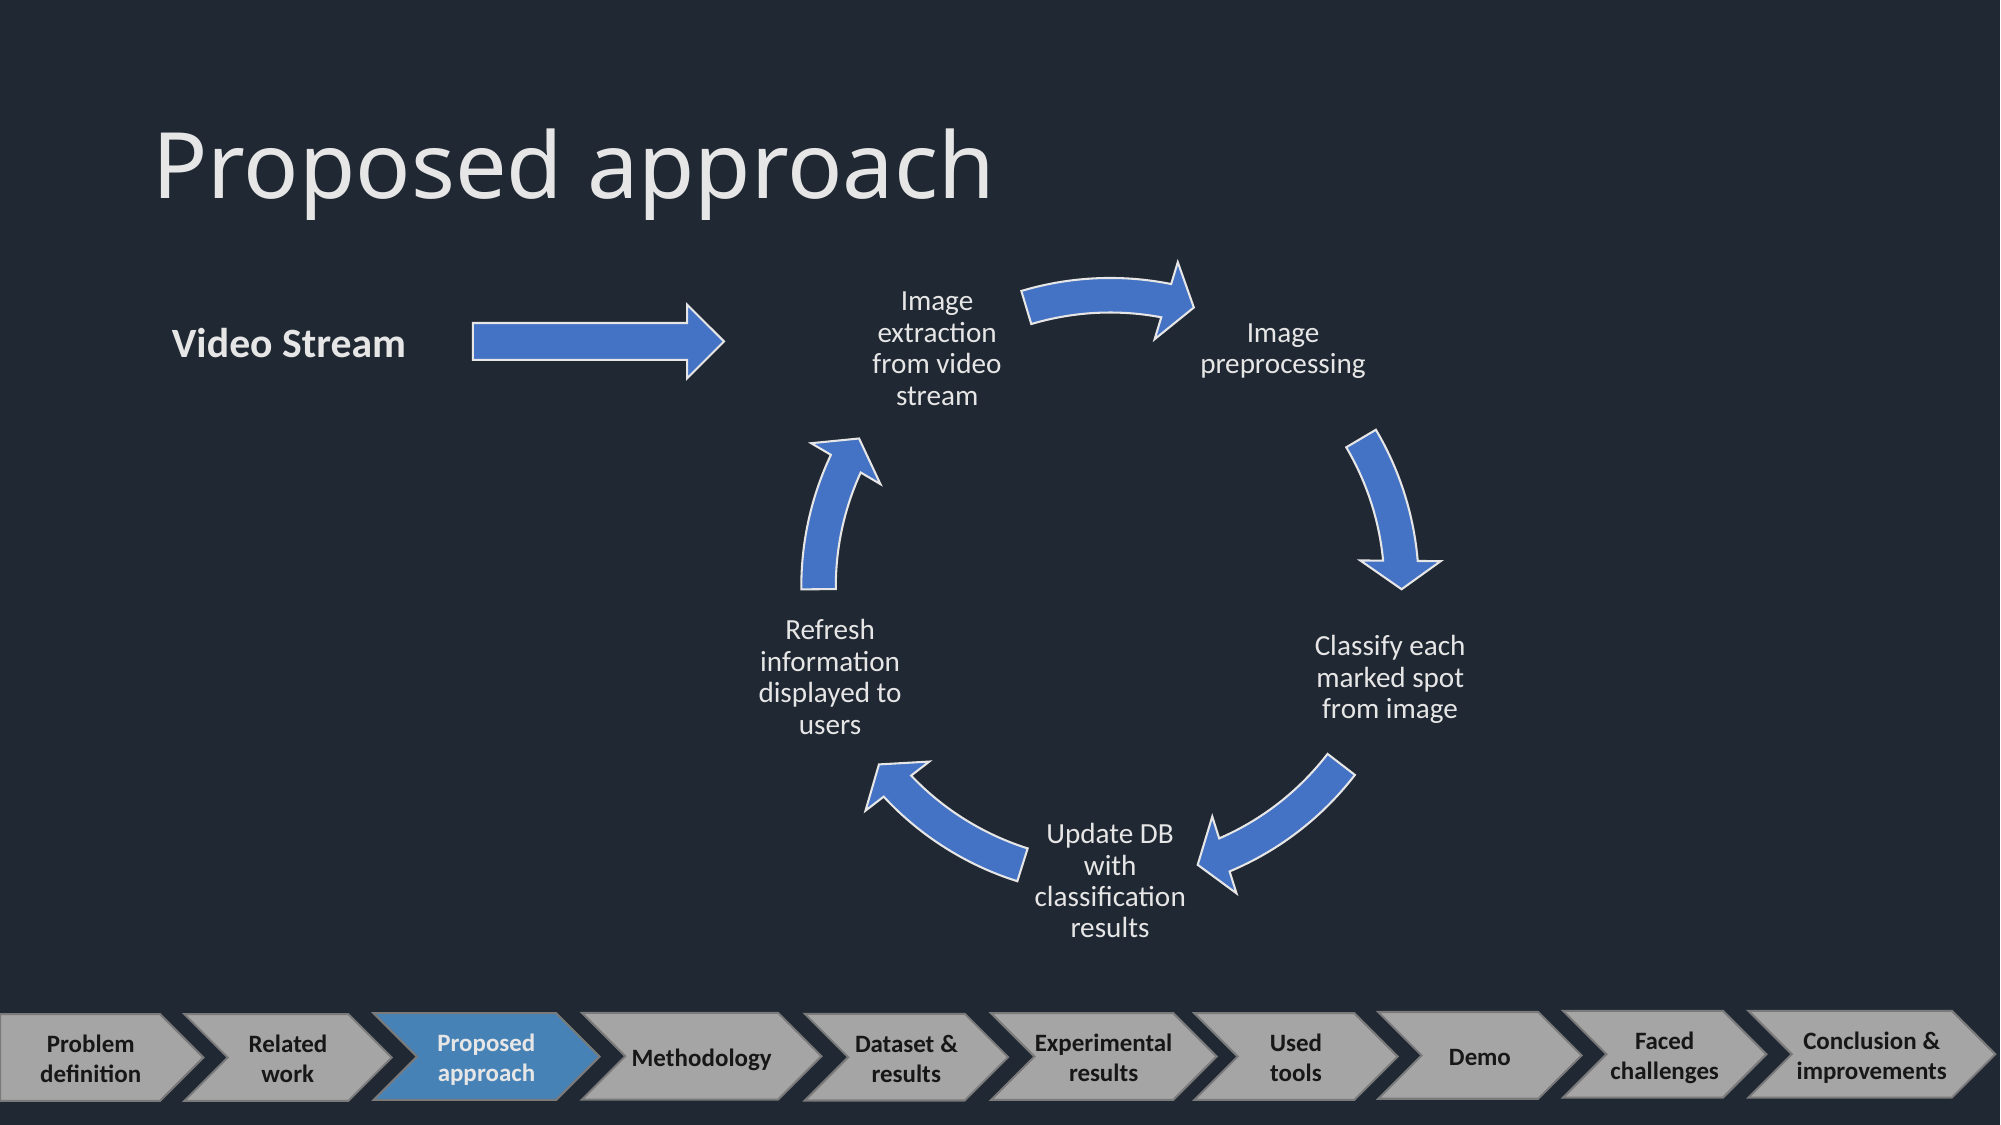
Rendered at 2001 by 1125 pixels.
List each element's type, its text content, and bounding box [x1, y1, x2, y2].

text_box Conclusion & improvements [1745, 1009, 1997, 1099]
text_box Faced challenges [1560, 1009, 1768, 1099]
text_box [512, 254, 1709, 970]
text_box Related work [181, 1013, 394, 1102]
text_box Video Stream [157, 308, 427, 374]
text_box Proposed approach [371, 1012, 602, 1101]
text_box Problem definition [0, 1013, 205, 1102]
title Proposed approach [137, 59, 1863, 278]
text_box [471, 321, 512, 361]
text_box Experimental results [988, 1012, 1219, 1101]
text_box Dataset & results [802, 1012, 1010, 1102]
text_box Used tools [1191, 1012, 1400, 1101]
text_box Demo [1375, 1010, 1584, 1100]
text_box Methodology [579, 1011, 823, 1101]
